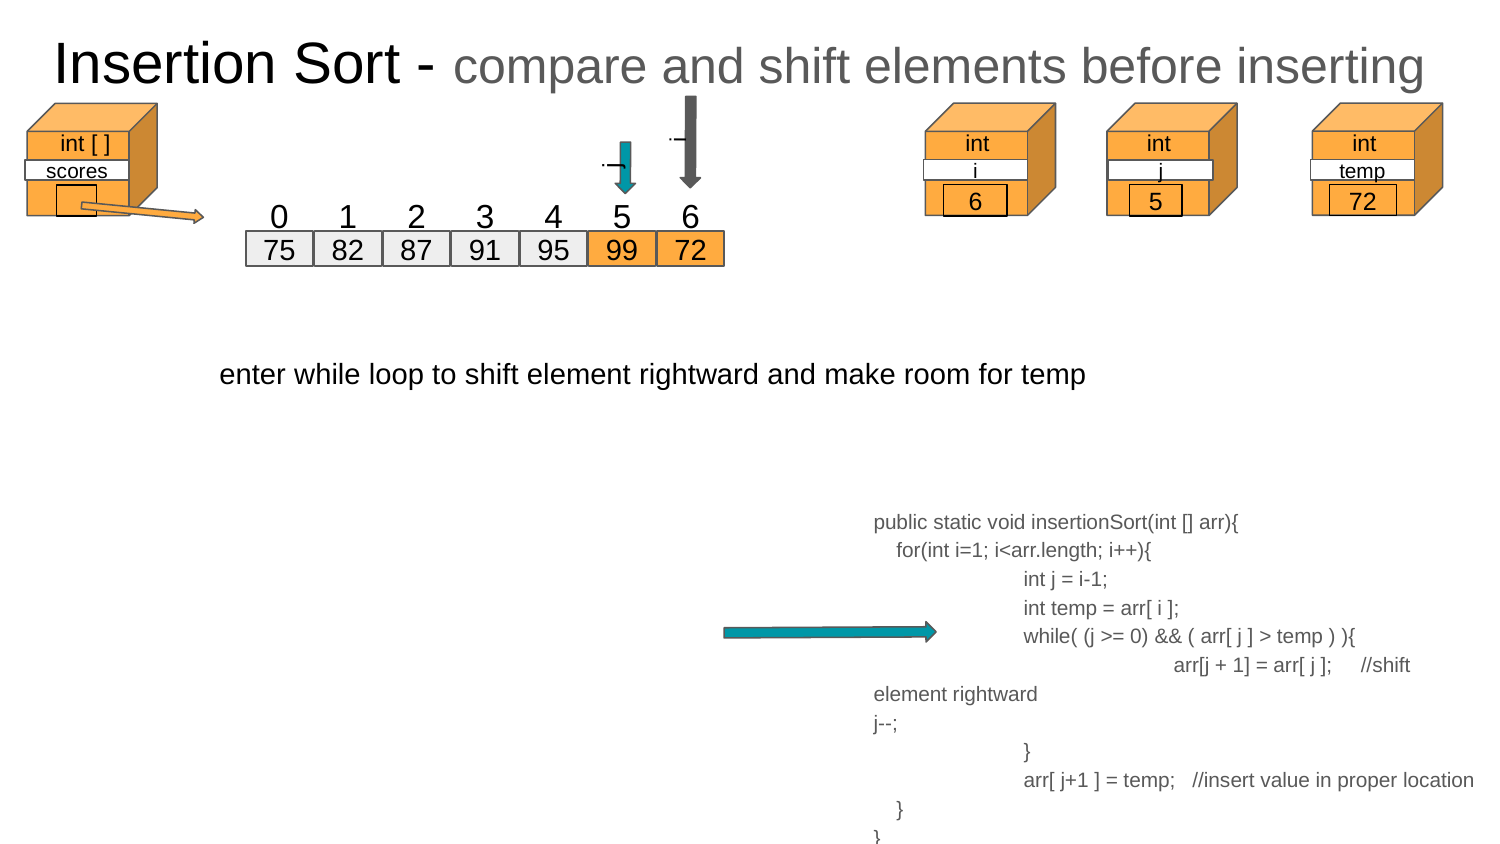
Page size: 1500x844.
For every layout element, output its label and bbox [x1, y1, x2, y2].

text_box [1106, 103, 1238, 216]
text_box [680, 96, 701, 188]
text_box [245, 197, 313, 266]
text_box [24, 103, 204, 224]
text_box [1310, 103, 1443, 216]
title [38, 10, 1476, 105]
text_box [615, 142, 636, 194]
list [858, 489, 1491, 834]
text_box [314, 197, 725, 266]
text_box [724, 621, 937, 642]
text_box [204, 339, 1120, 420]
text_box [923, 103, 1056, 216]
